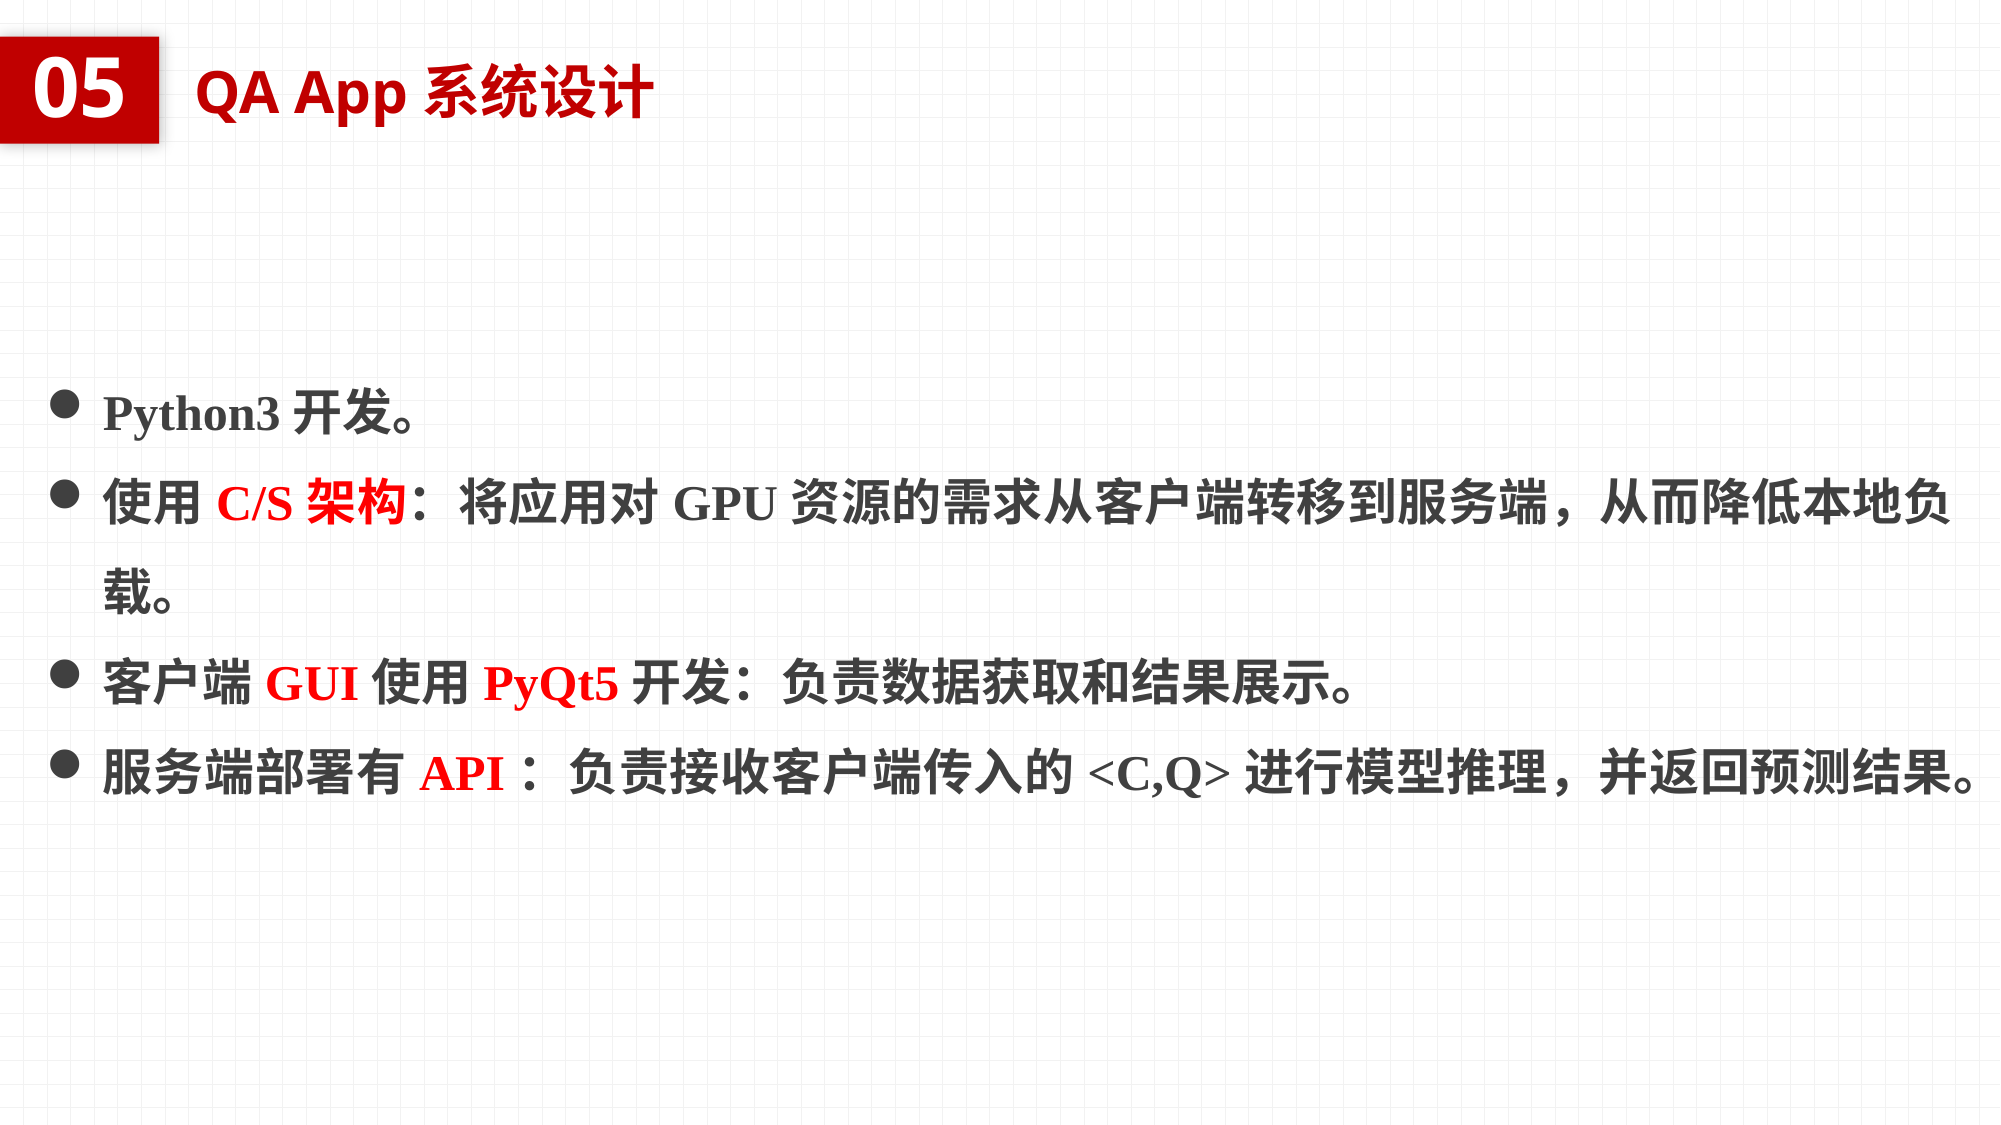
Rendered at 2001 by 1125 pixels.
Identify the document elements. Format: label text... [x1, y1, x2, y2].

list 05 [0, 36, 160, 144]
list QA App系统设计 [179, 36, 1236, 144]
text_box Python3开发。 使用C/S架构：将应用对GPU资源的需求从客户端转移到服务端，从而降低本地负载。 客户端GUI使用PyQt5开发：负责数据获取和结果展示。 服务端部署有API：负责接收客户端传入的<C,Q>进行模型推理，并返回预测结果。 [31, 342, 1969, 808]
